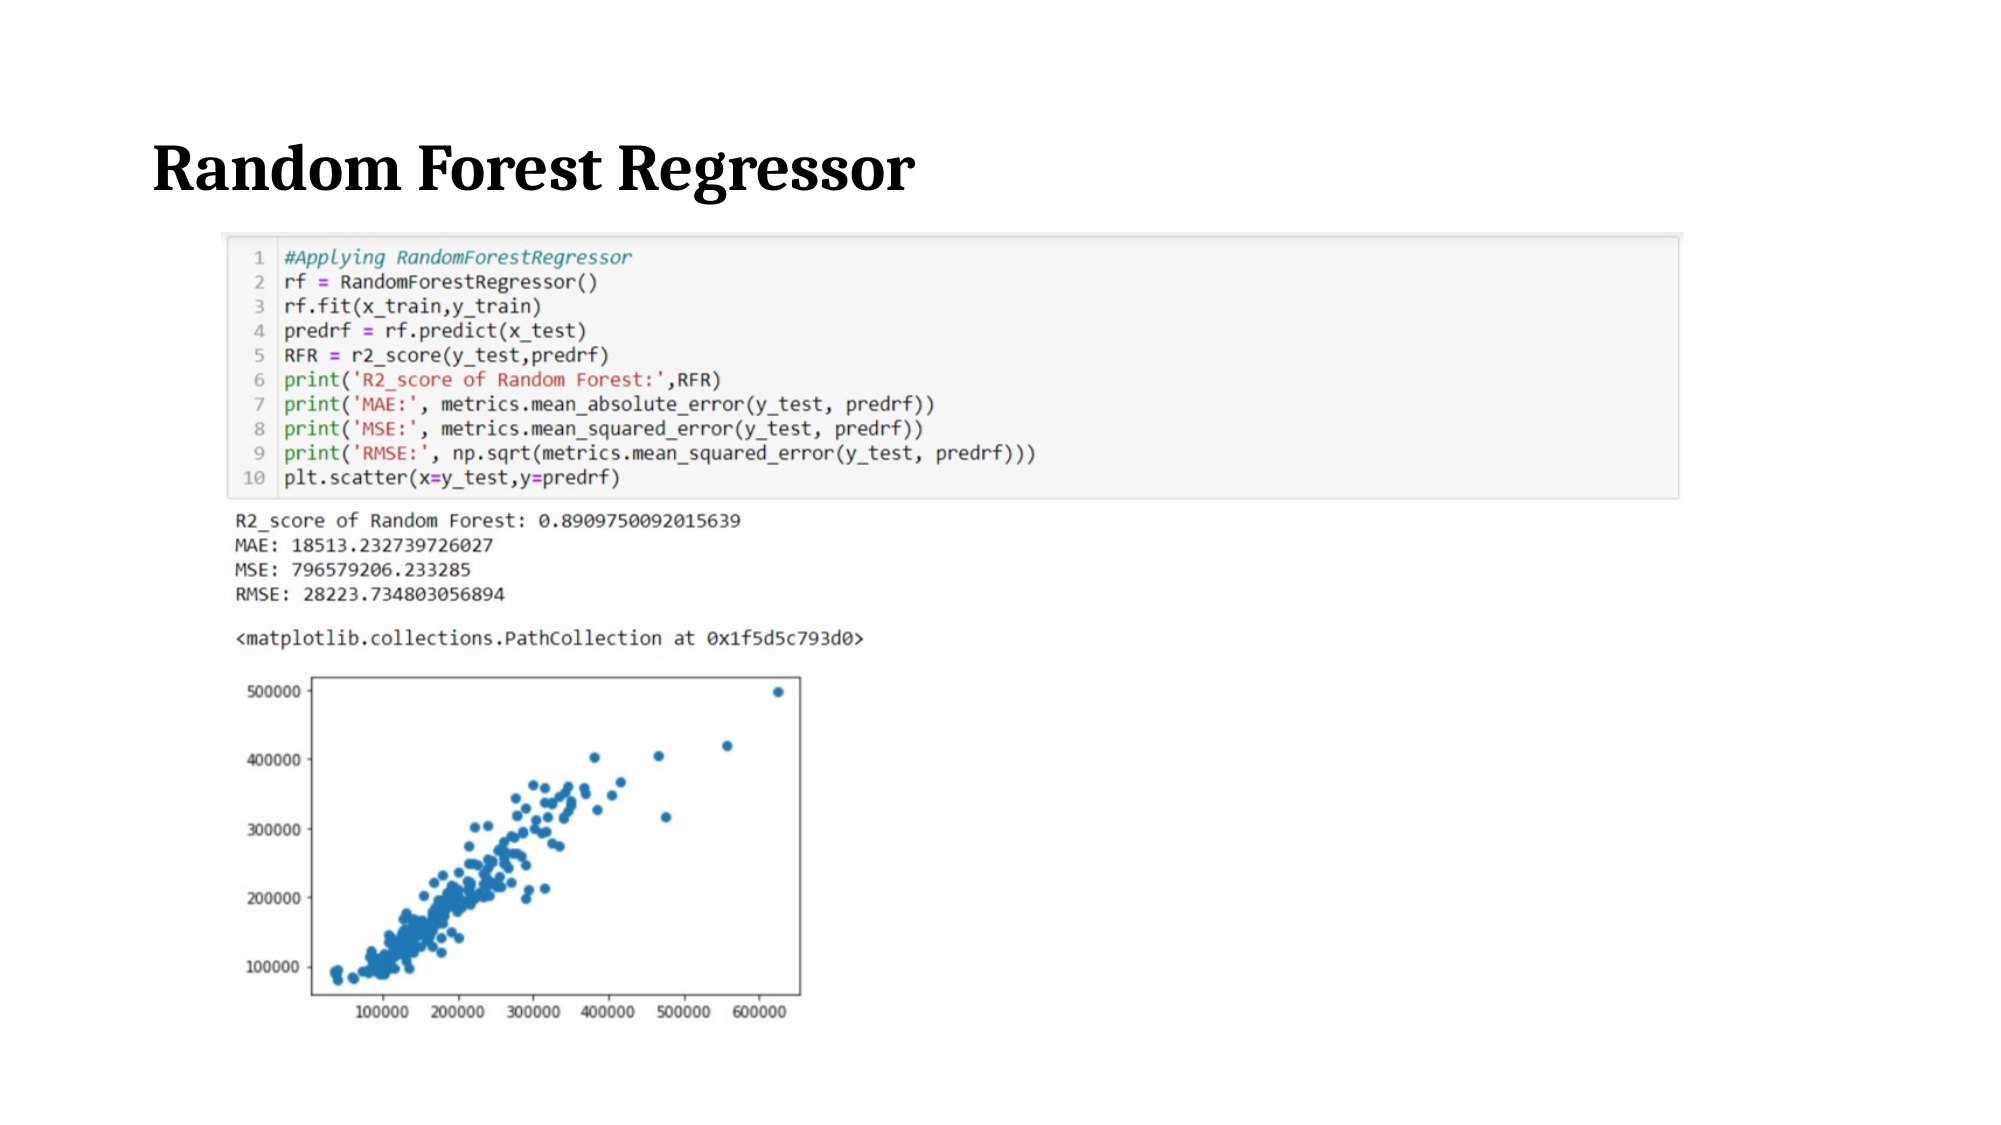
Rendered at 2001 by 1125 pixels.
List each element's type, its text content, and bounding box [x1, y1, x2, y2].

title Random Forest Regressor [137, 59, 1863, 278]
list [221, 232, 1684, 1031]
